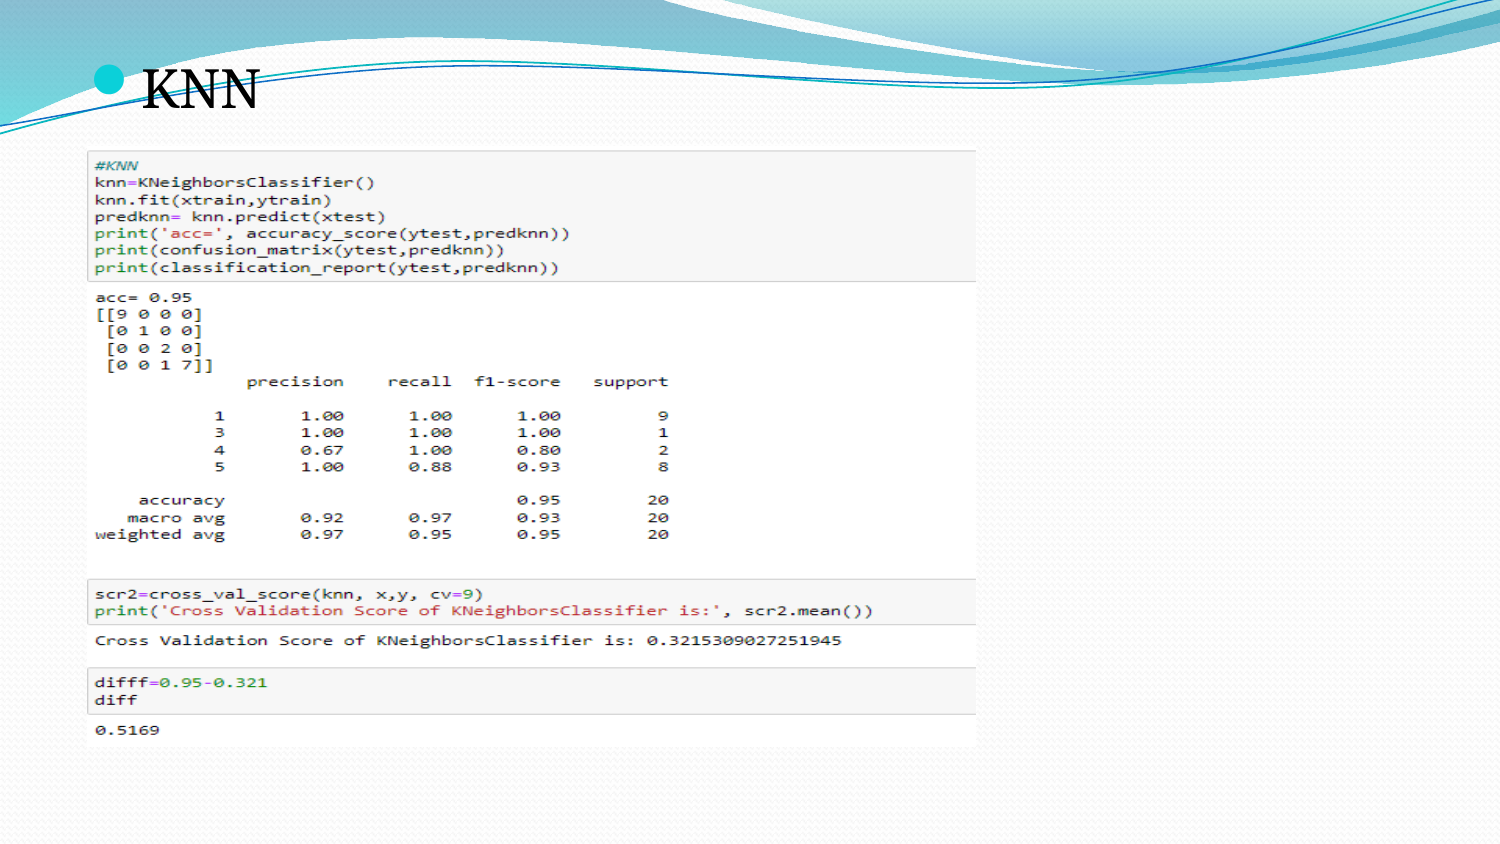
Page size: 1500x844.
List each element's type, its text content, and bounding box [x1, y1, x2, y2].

list KNN [75, 46, 1425, 779]
picture [87, 146, 977, 748]
